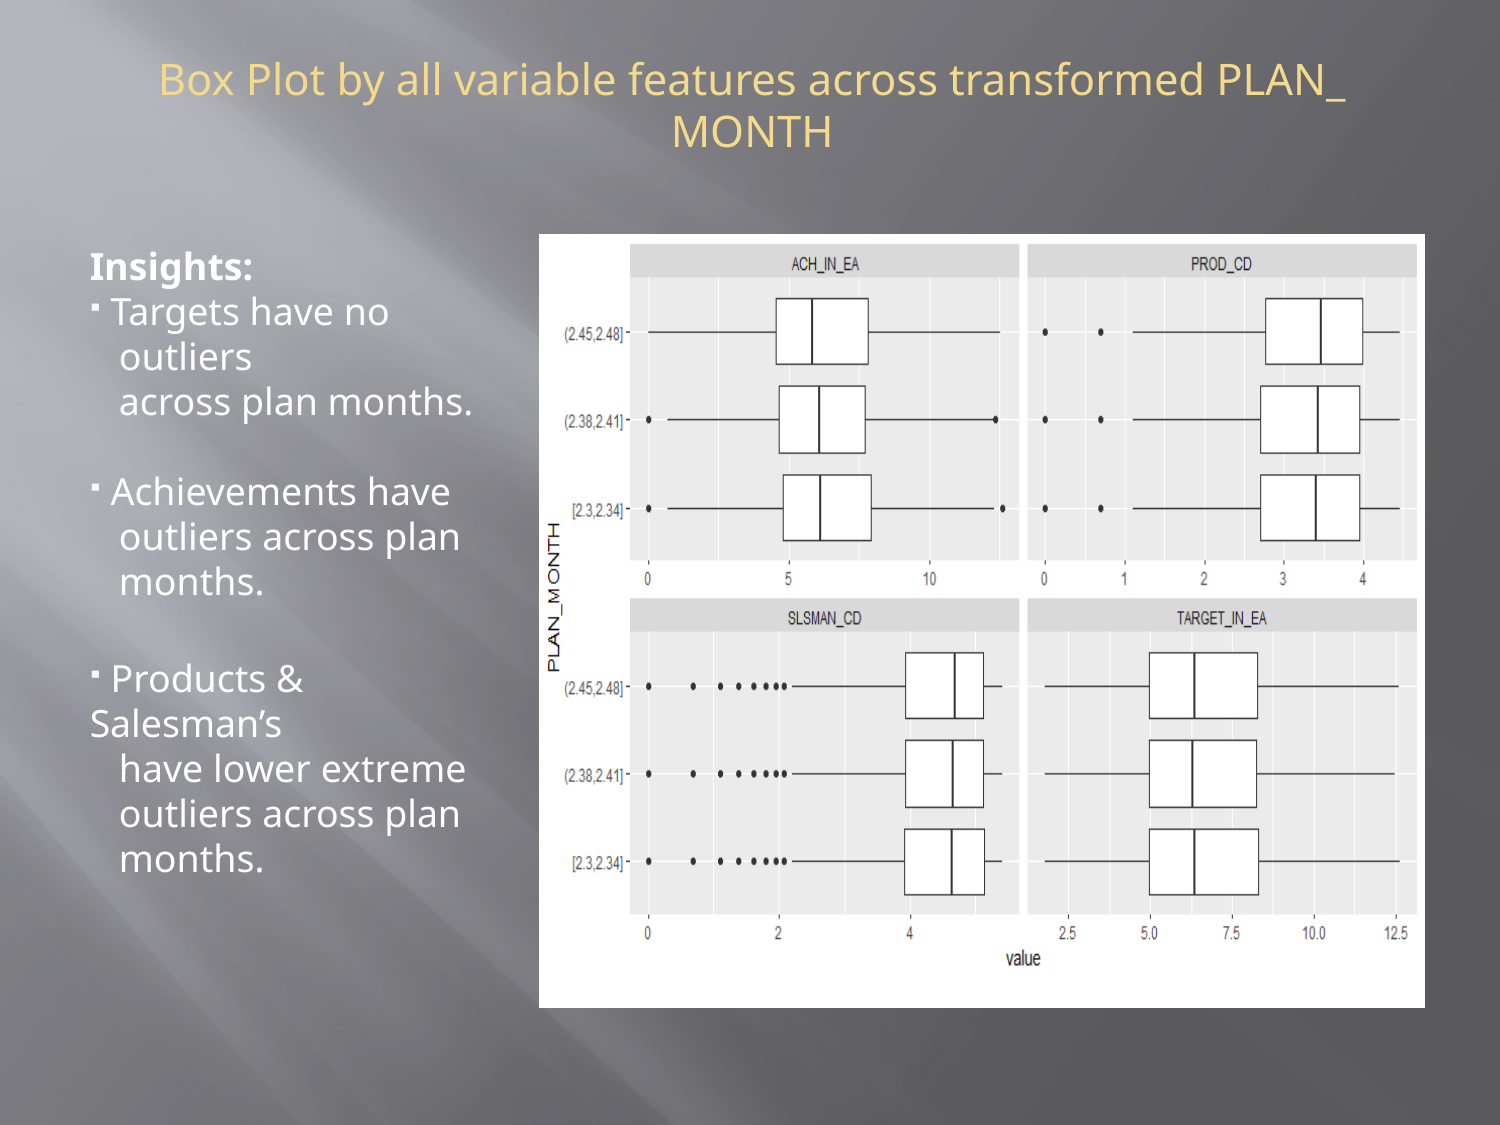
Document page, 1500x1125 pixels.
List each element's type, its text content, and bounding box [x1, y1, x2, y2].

list Insights: Targets have no outliers across plan months. Achievements have outliers across plan months. Products & Salesman’s have lower extreme outliers across plan months. [75, 235, 516, 1005]
title Box Plot by all variable features across transformed PLAN_ MONTH [75, 44, 1430, 164]
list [538, 234, 1426, 1009]
